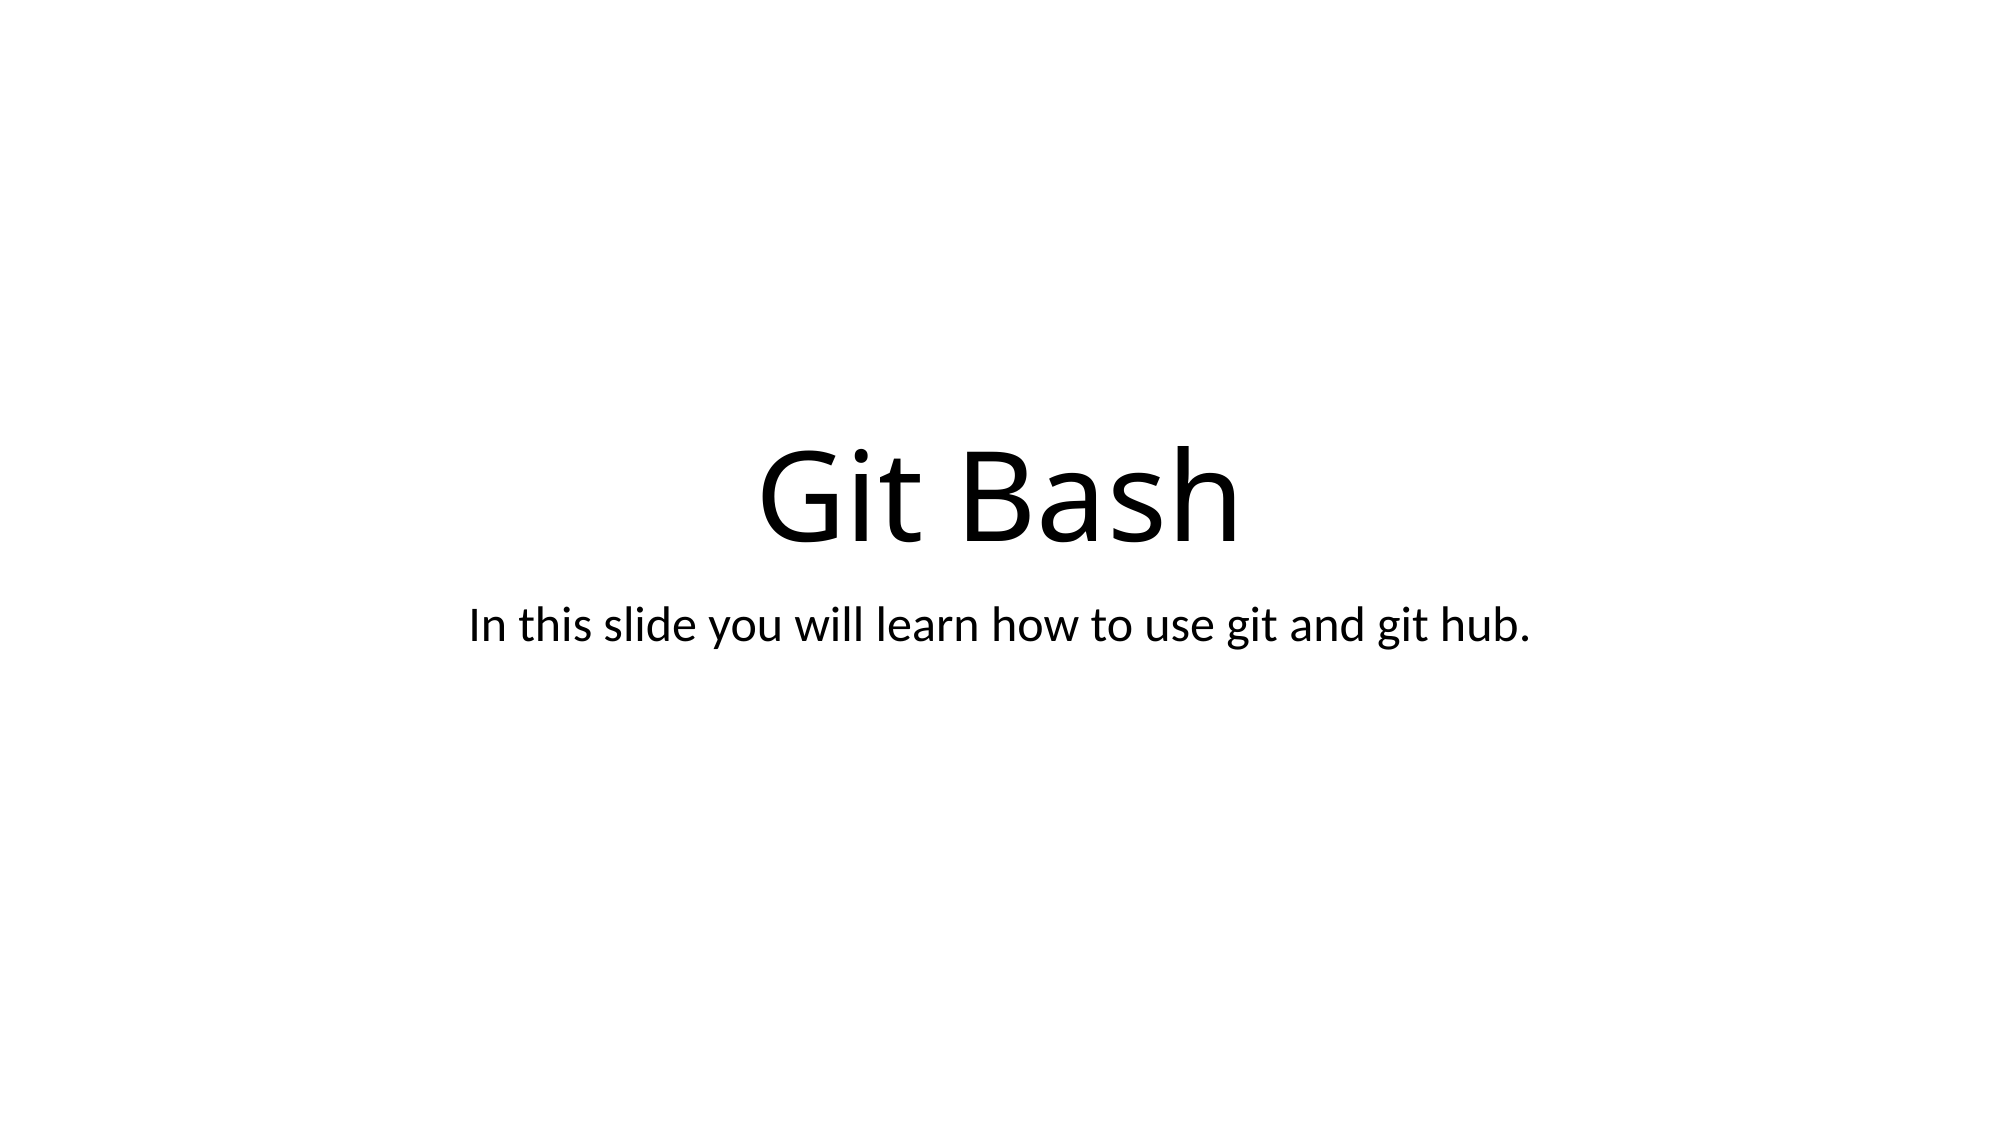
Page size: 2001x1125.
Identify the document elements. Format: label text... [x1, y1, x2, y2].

subtitle In this slide you will learn how to use git and git hub. [249, 590, 1750, 863]
title Git Bash [249, 184, 1750, 576]
